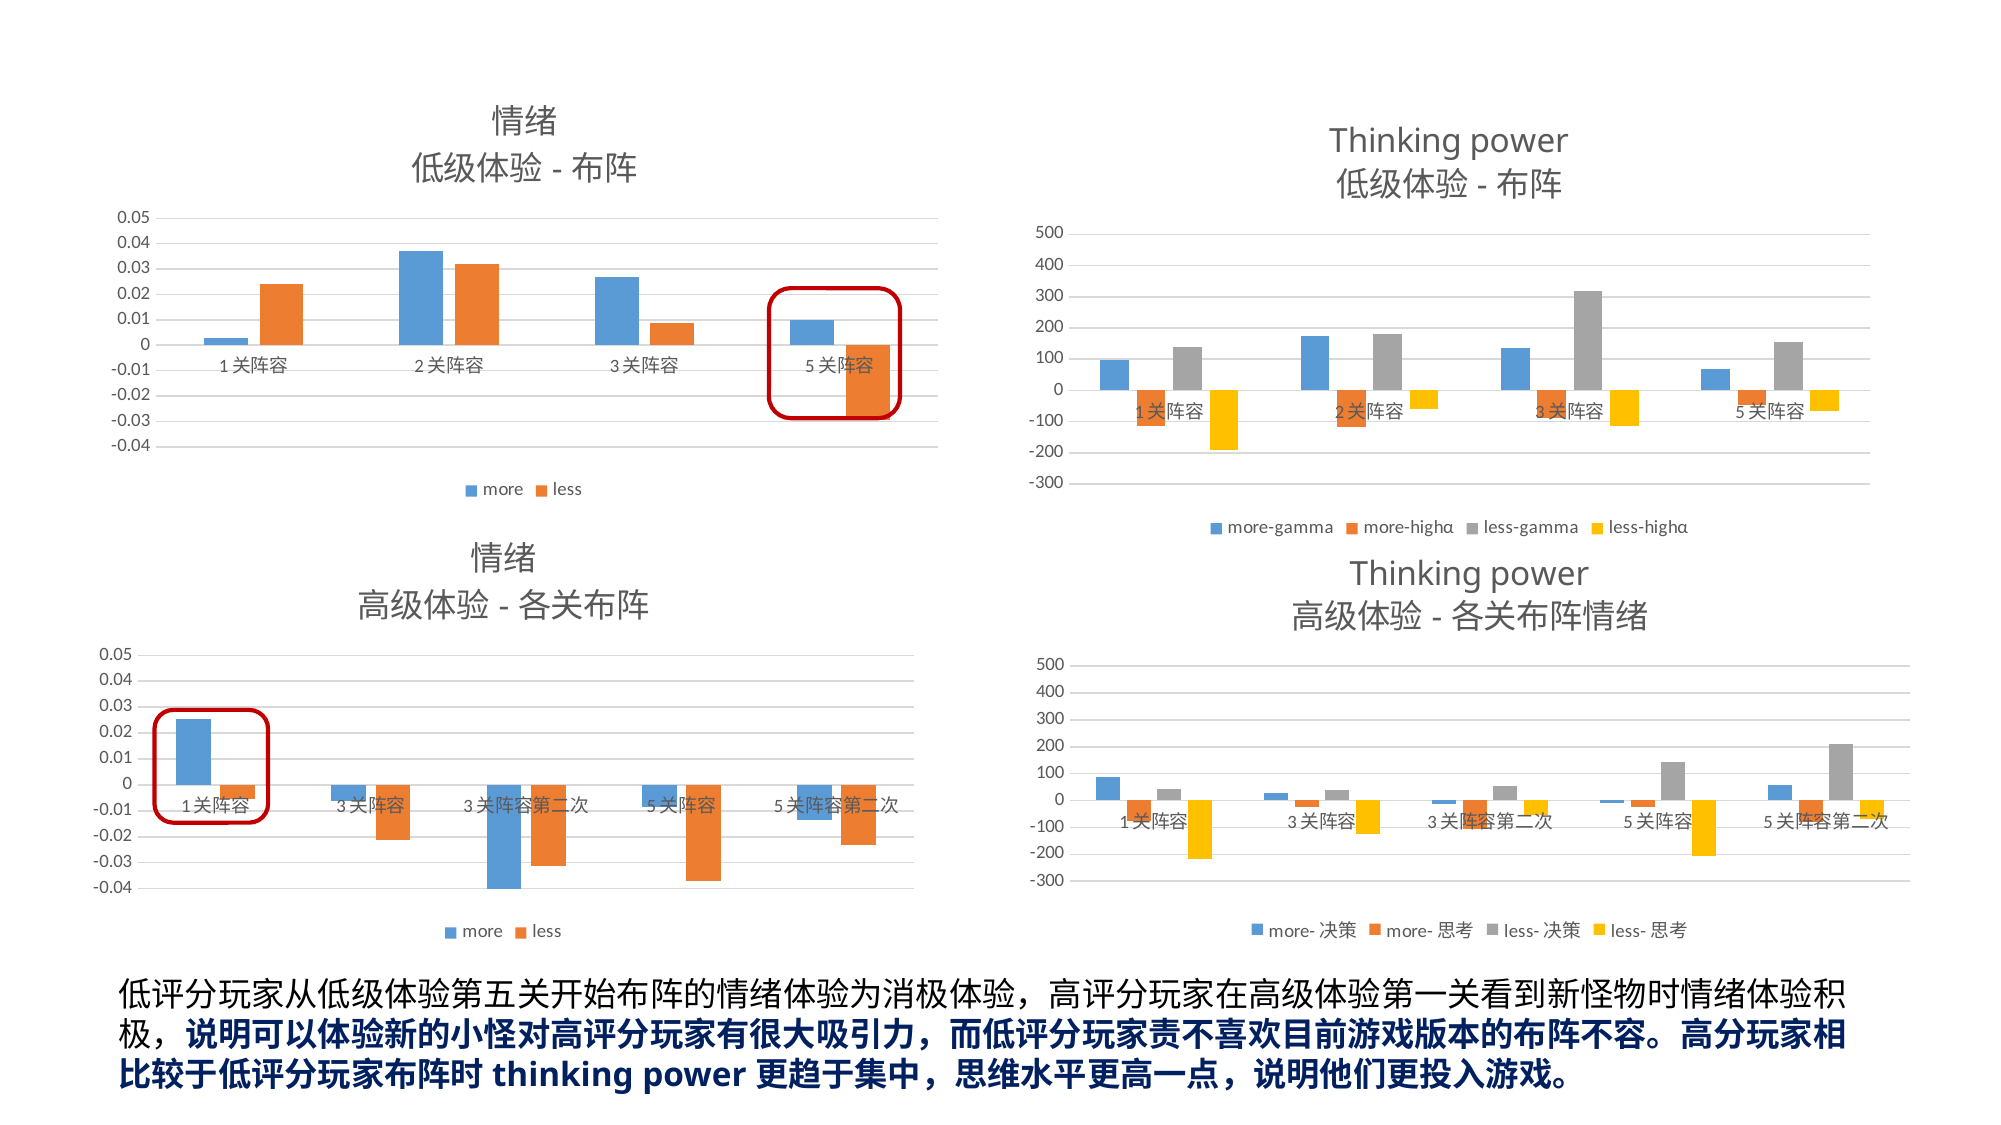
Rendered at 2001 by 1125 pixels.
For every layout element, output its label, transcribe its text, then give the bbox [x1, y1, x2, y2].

chart [75, 69, 955, 949]
chart [1011, 91, 1929, 949]
text_box 低评分玩家从低级体验第五关开始布阵的情绪体验为消极体验，高评分玩家在高级体验第一关看到新怪物时情绪体验积极，说明可以体验新的小怪对高评分玩家有很大吸引力，而低评分玩家责不喜欢目前游戏版本的布阵不容。高分玩家相比较于低评分玩家布阵时thinking power更趋于集中，思维水平更高一点，说明他们更投入游戏。 [103, 966, 1868, 1101]
